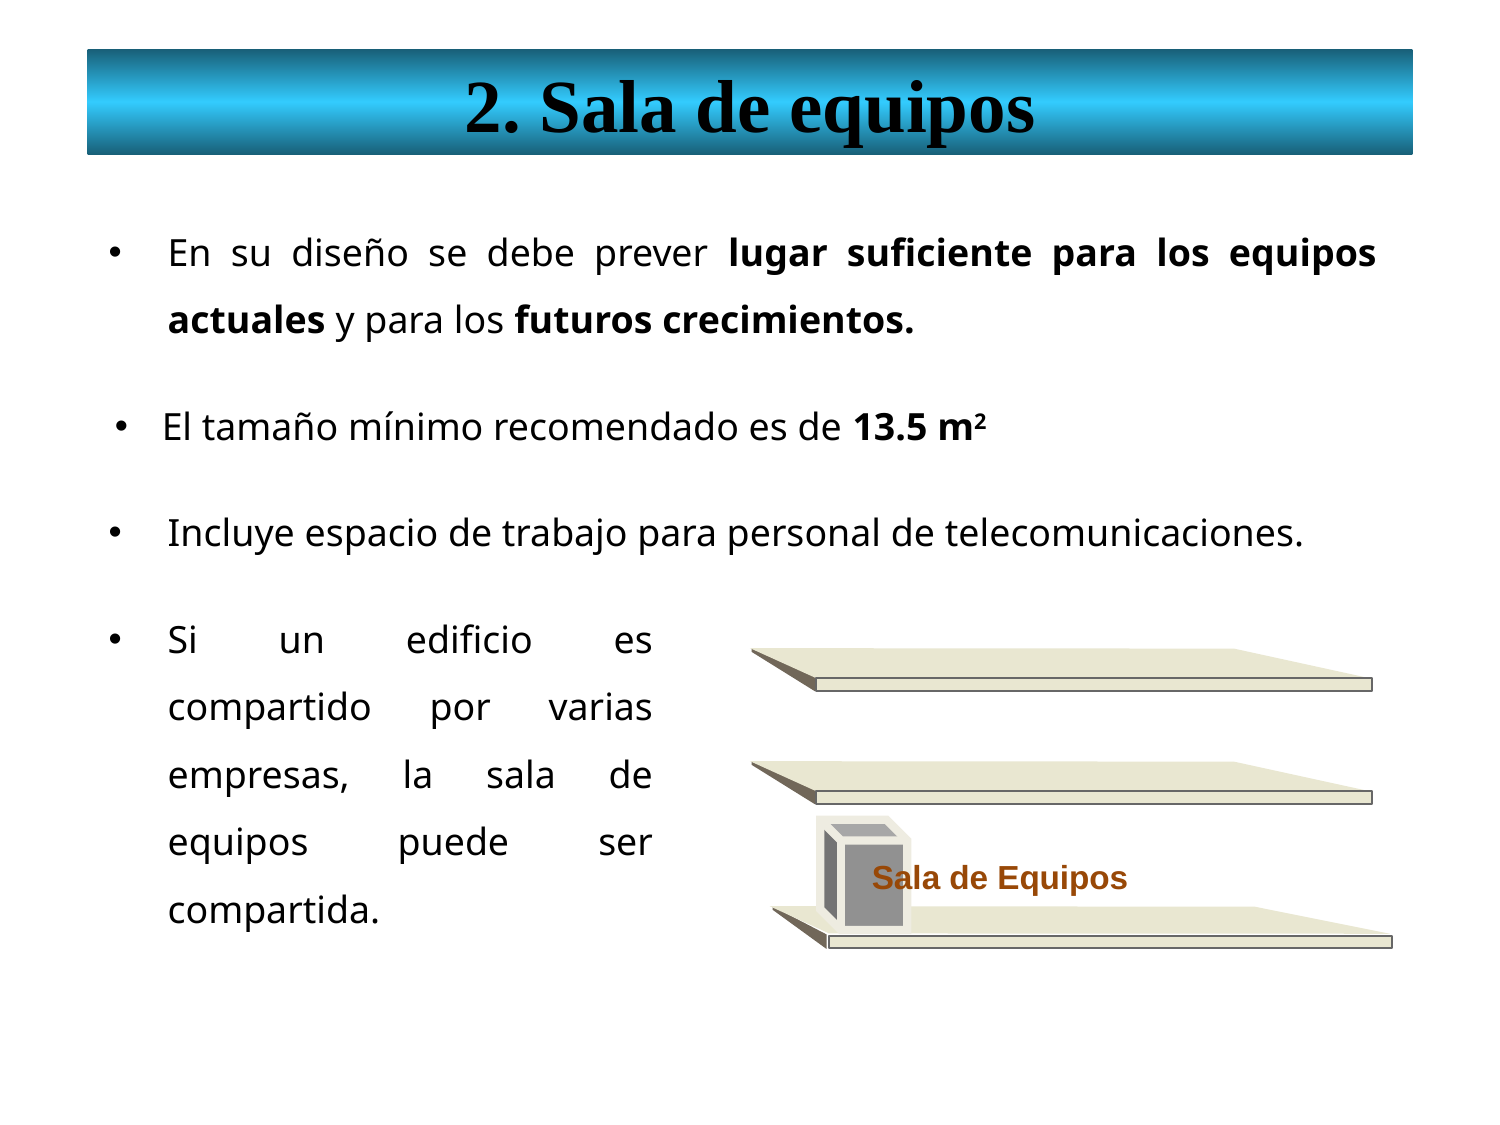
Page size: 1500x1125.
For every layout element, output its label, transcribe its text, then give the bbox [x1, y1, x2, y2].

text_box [749, 647, 1393, 950]
text_box Incluye espacio de trabajo para personal de telecomunicaciones. [93, 479, 1360, 562]
text_box El tamaño mínimo recomendado es de 13.5 m2 [100, 373, 1167, 456]
text_box 2. Sala de equipos [87, 49, 1413, 155]
text_box Si un edificio es compartido por varias empresas, la sala de equipos puede ser compartida. [93, 585, 668, 939]
text_box En su diseño se debe prever lugar suficiente para los equipos actuales y para los futuros crecimientos. [93, 199, 1393, 349]
